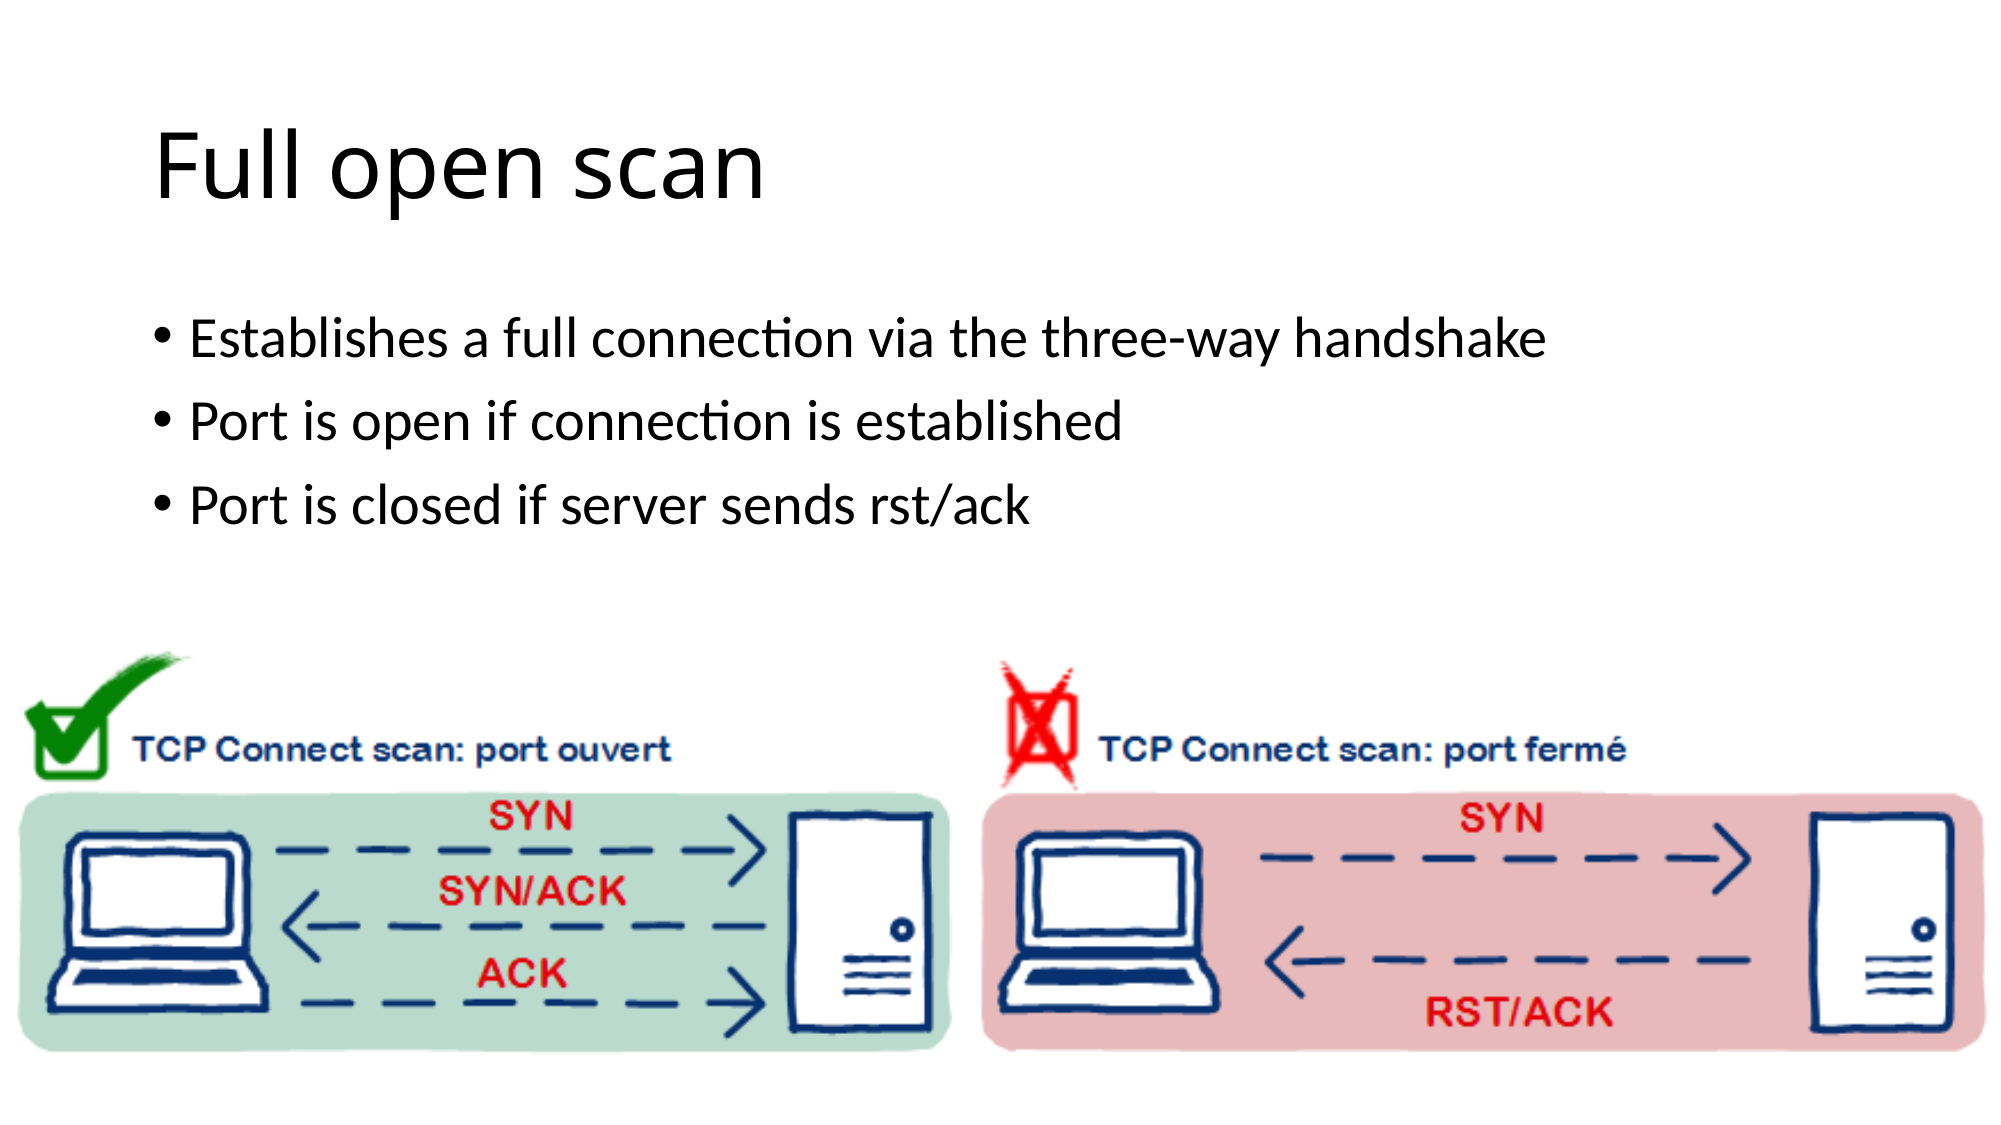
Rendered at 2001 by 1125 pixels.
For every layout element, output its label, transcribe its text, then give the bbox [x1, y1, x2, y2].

picture [0, 618, 2000, 1066]
title Full open scan [137, 59, 1863, 278]
list Establishes a full connection via the three-way handshake Port is open if connection is established Port is closed if server sends rst/ack [137, 299, 1863, 558]
